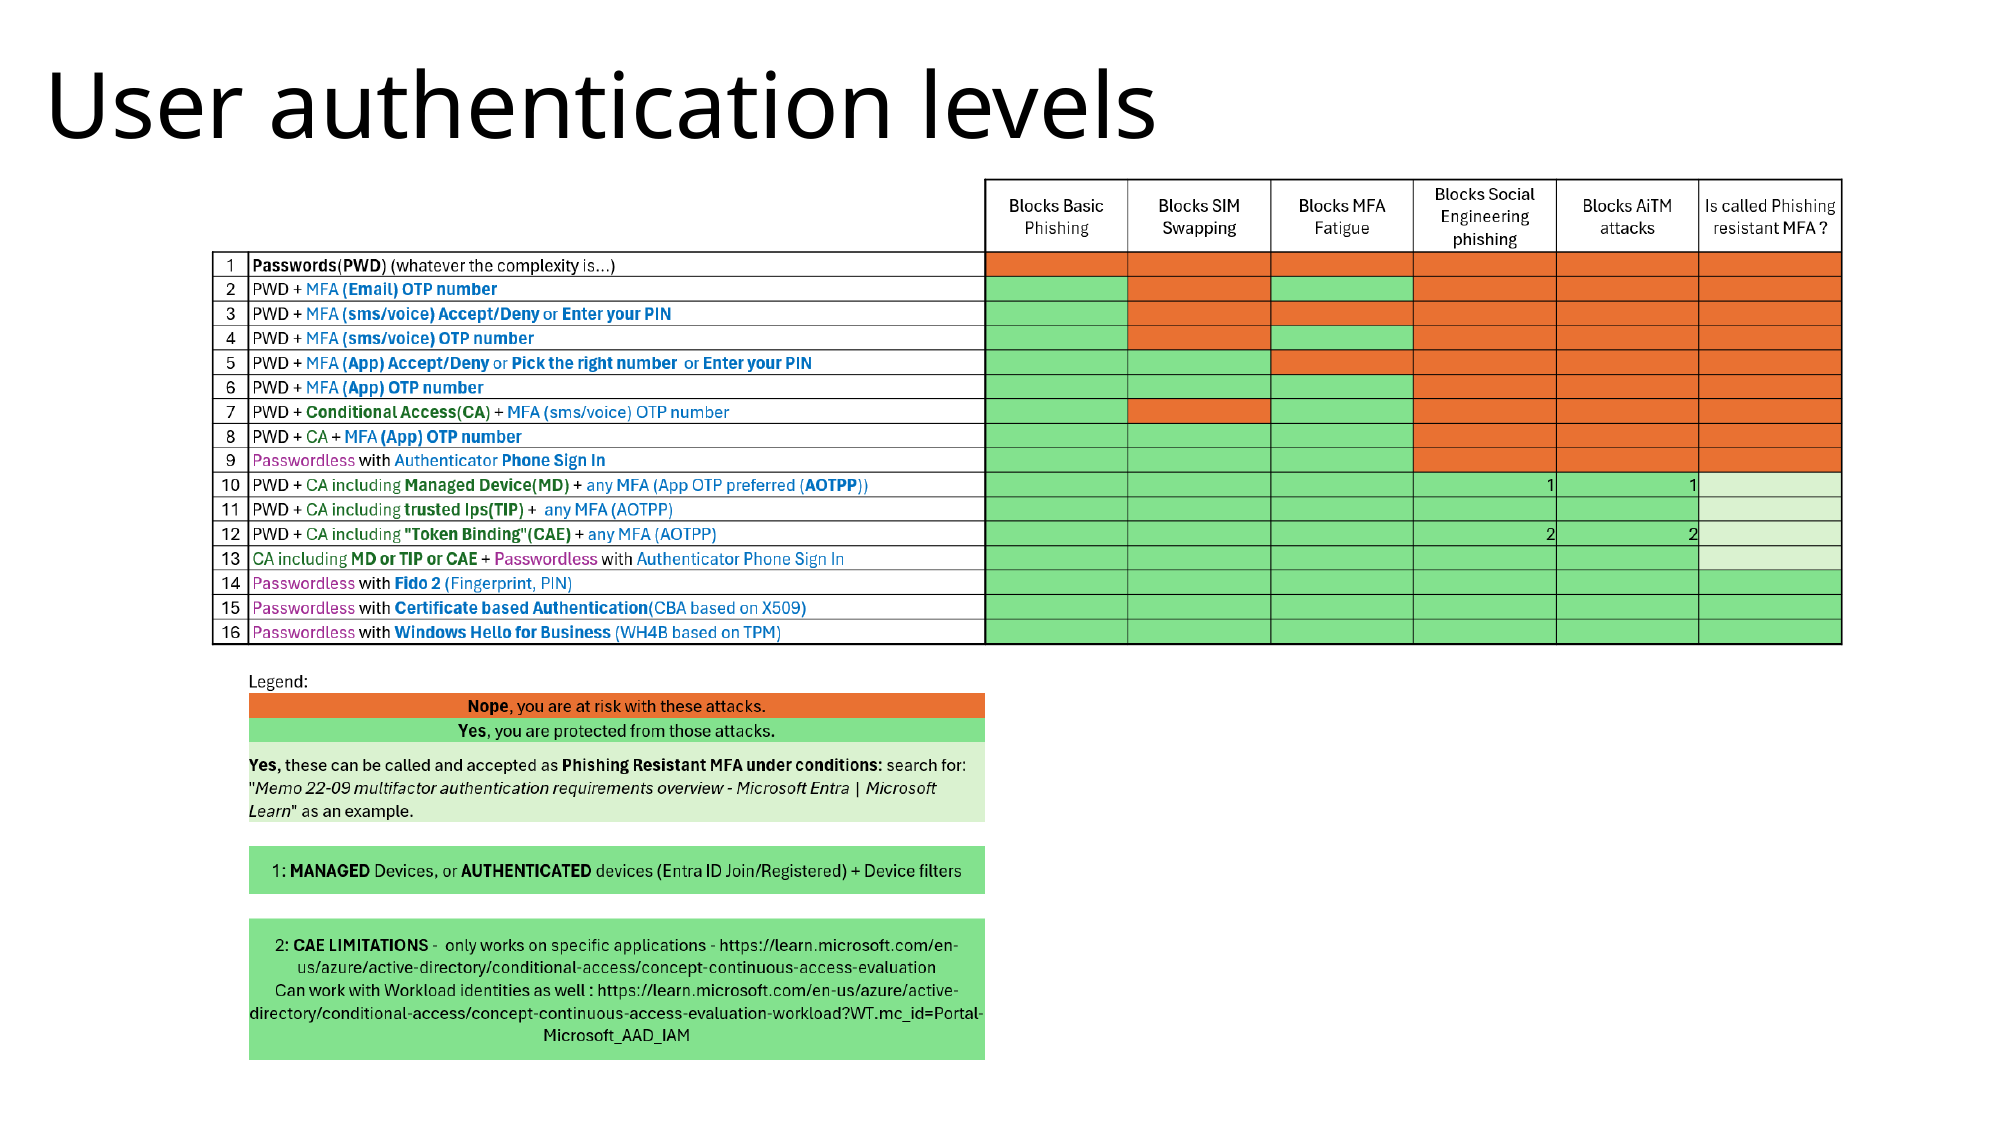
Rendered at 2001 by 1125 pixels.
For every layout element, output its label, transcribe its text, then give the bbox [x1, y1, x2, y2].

picture [208, 175, 1847, 1064]
title User authentication levels [29, 40, 1755, 177]
